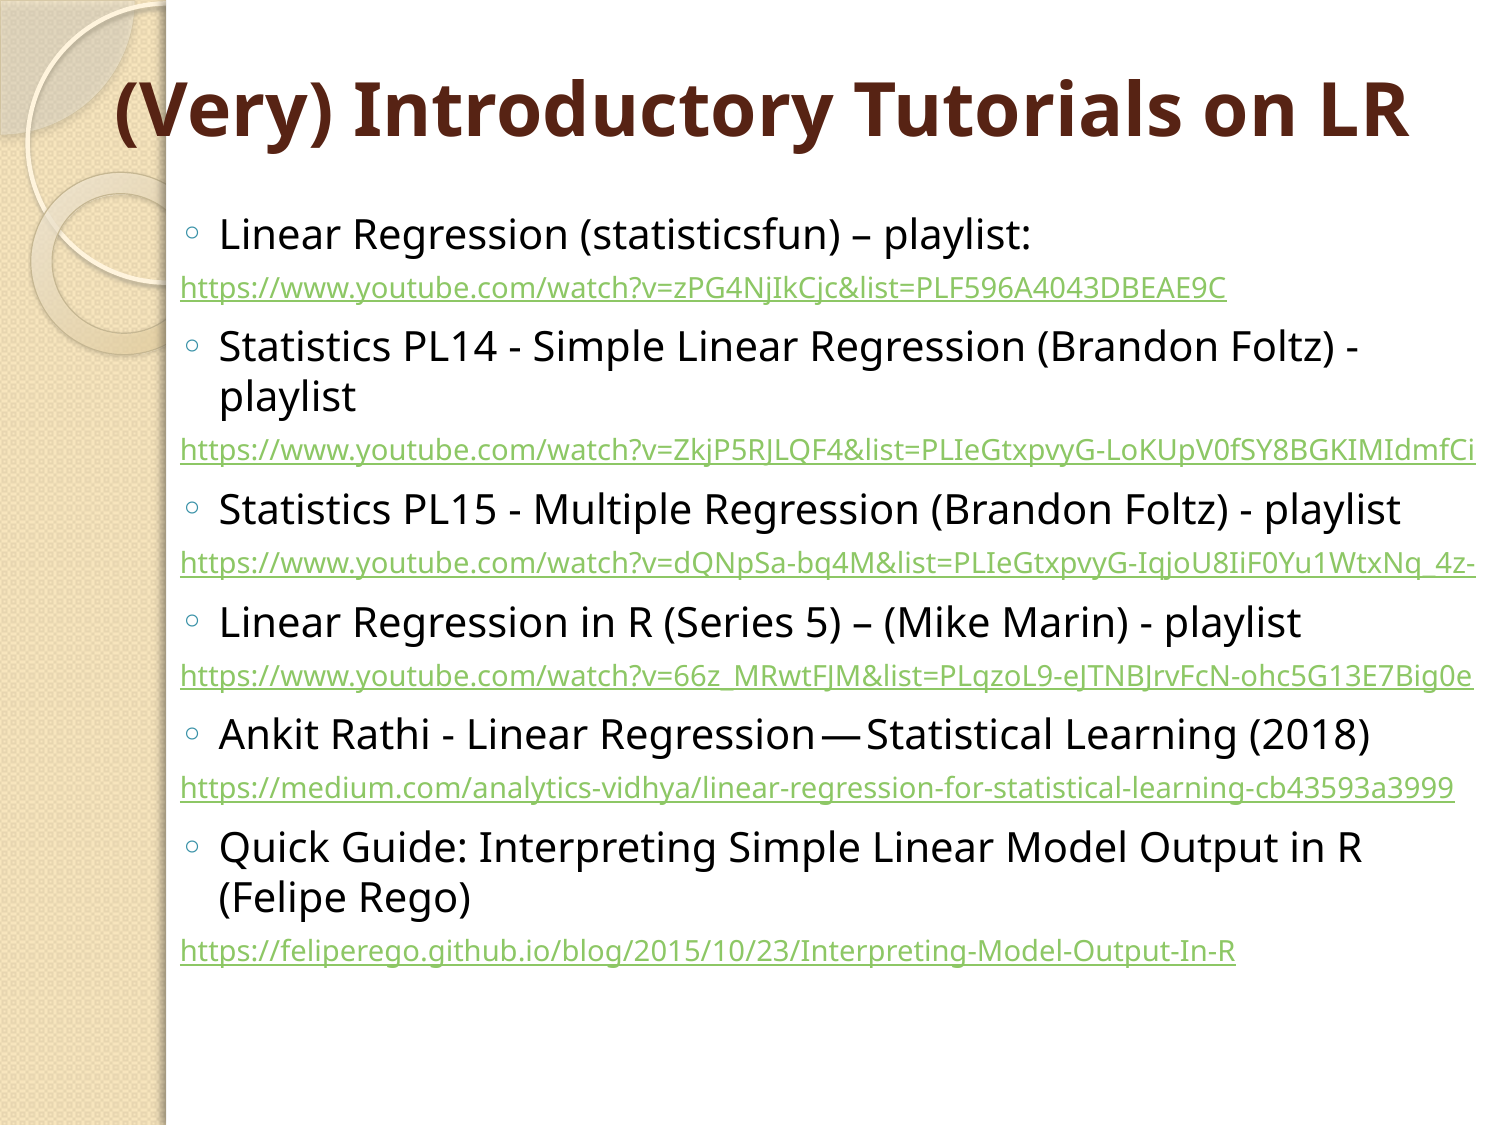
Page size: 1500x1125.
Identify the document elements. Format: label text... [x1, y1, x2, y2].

title (Very) Introductory Tutorials on LR [50, 12, 1475, 200]
text_box Linear Regression (statisticsfun) – playlist: https://www.youtube.com/watch?v=zPG4NjIkCjc&list=PLF596A4043DBEAE9C Statistics PL14 - Simple Linear Regression (Brandon Foltz) - playlist https://www.youtube.com/watch?v=ZkjP5RJLQF4&list=PLIeGtxpvyG-LoKUpV0fSY8BGKIMIdmfCi Statistics PL15 - Multiple Regression (Brandon Foltz) - playlist https://www.youtube.com/watch?v=dQNpSa-bq4M&list=PLIeGtxpvyG-IqjoU8IiF0Yu1WtxNq_4z- Linear Regression in R (Series 5) – (Mike Marin) - playlist https://www.youtube.com/watch?v=66z_MRwtFJM&list=PLqzoL9-eJTNBJrvFcN-ohc5G13E7Big0e Ankit Rathi - Linear Regression — Statistical Learning (2018) https://medium.com/analytics-vidhya/linear-regression-for-statistical-learning-cb43593a3999 Quick Guide: Interpreting Simple Linear Model Output in R (Felipe Rego) https://feliperego.github.io/blog/2015/10/23/Interpreting-Model-Output-In-R [99, 200, 1499, 1125]
